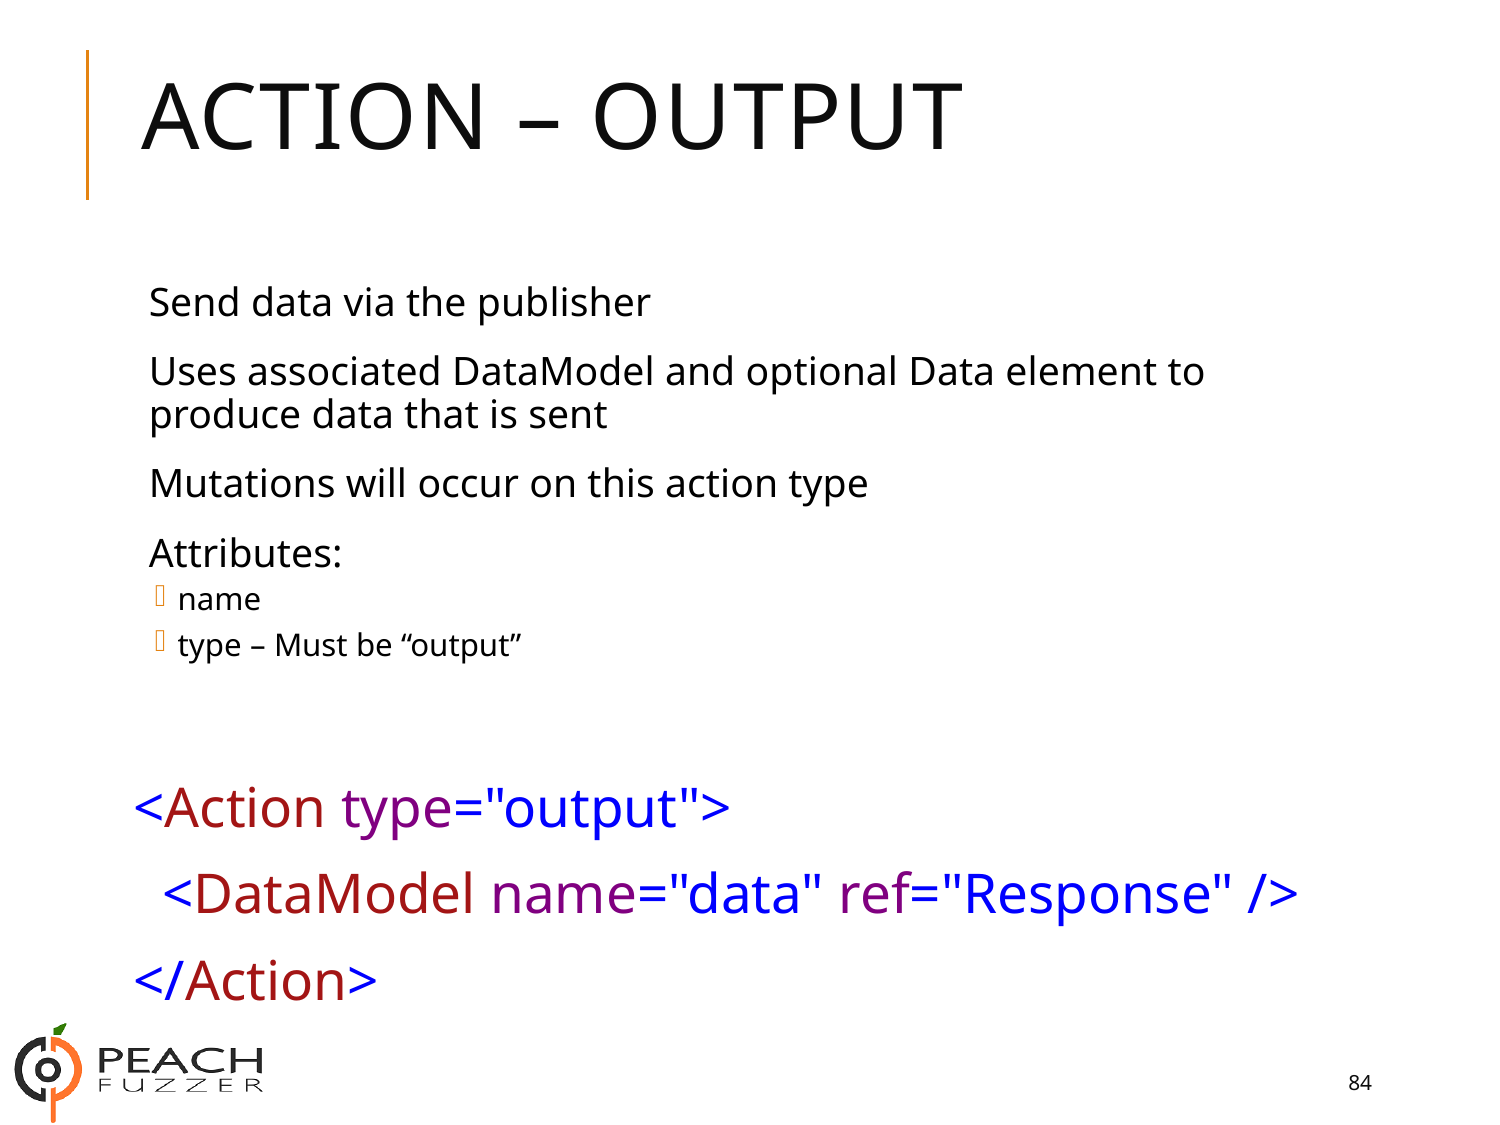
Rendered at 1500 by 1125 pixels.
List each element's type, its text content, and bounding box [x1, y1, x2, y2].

title Action – Output [126, 0, 1322, 246]
list Send data via the publisher Uses associated DataModel and optional Data element to produce data that is sent Mutations will occur on this action type Attributes: name type – Must be “output” <Action type="output"> <DataModel name="data" ref="Response" /> </Action> [126, 275, 1322, 1035]
picture [0, 1017, 288, 1125]
slide_number 84 [1333, 1061, 1454, 1107]
